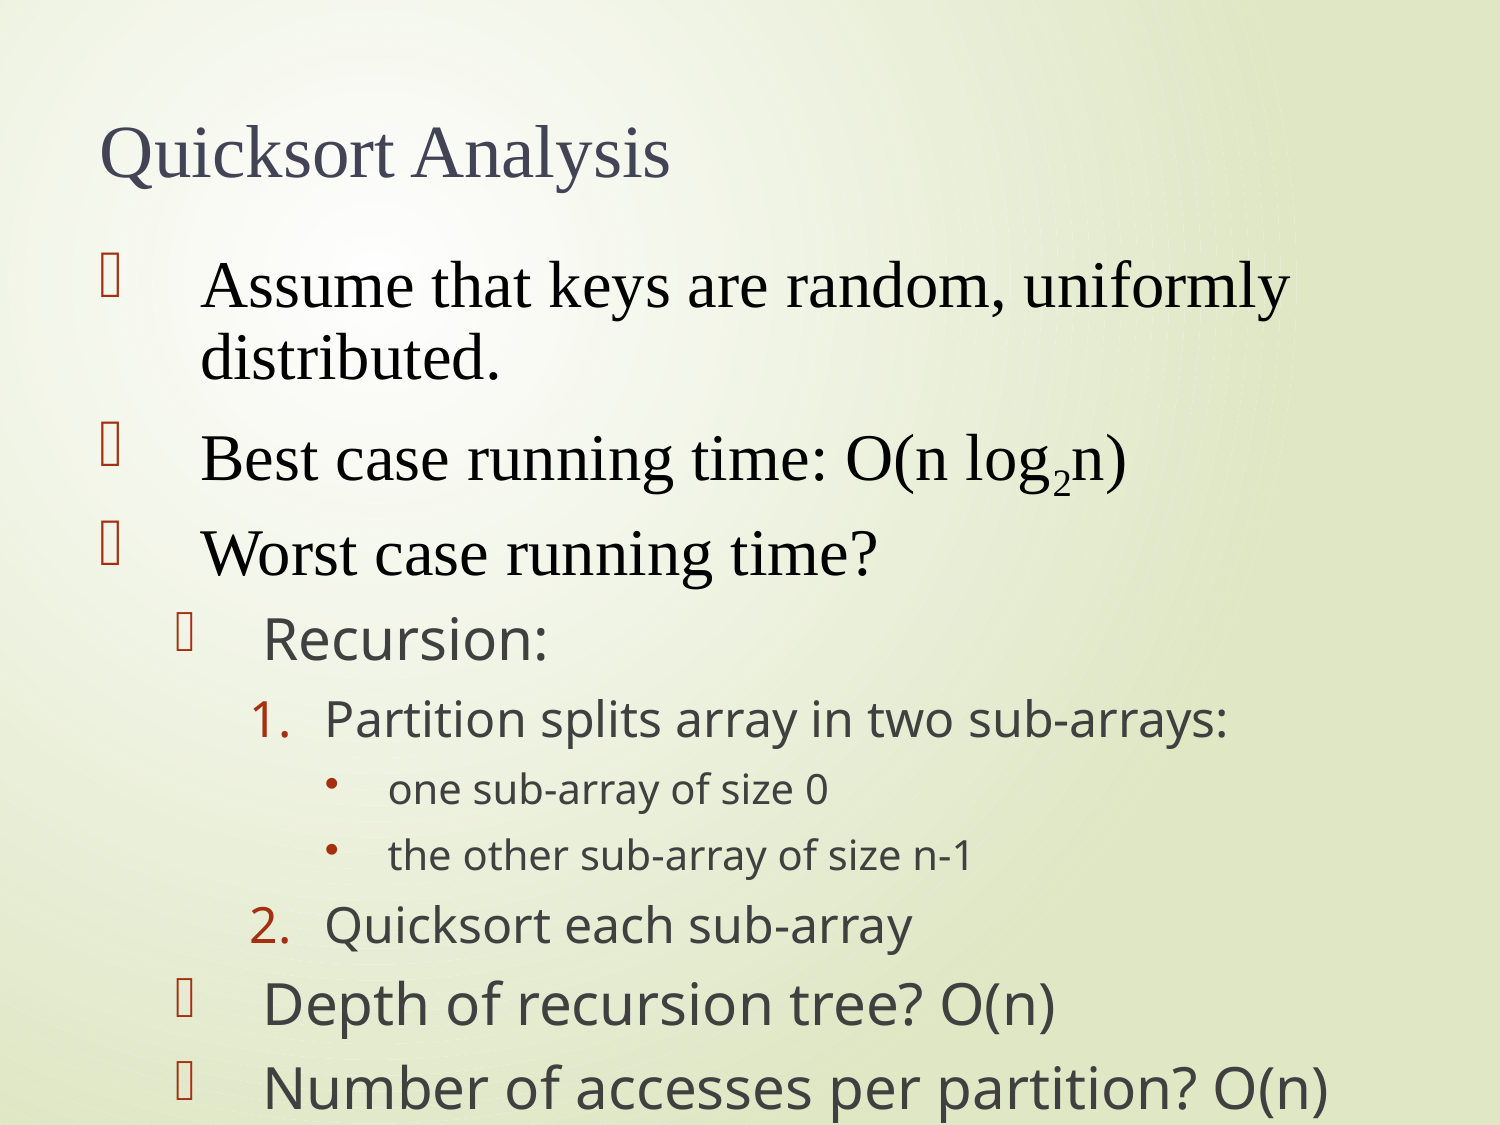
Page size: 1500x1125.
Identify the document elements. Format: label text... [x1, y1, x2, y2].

list Assume that keys are random, uniformly distributed. Best case running time: O(n log2n) Worst case running time? Recursion: Partition splits array in two sub-arrays: one sub-array of size 0 the other sub-array of size n-1 Quicksort each sub-array Depth of recursion tree? O(n) Number of accesses per partition? O(n) [99, 249, 1400, 1013]
title Quicksort Analysis [99, 102, 1400, 249]
